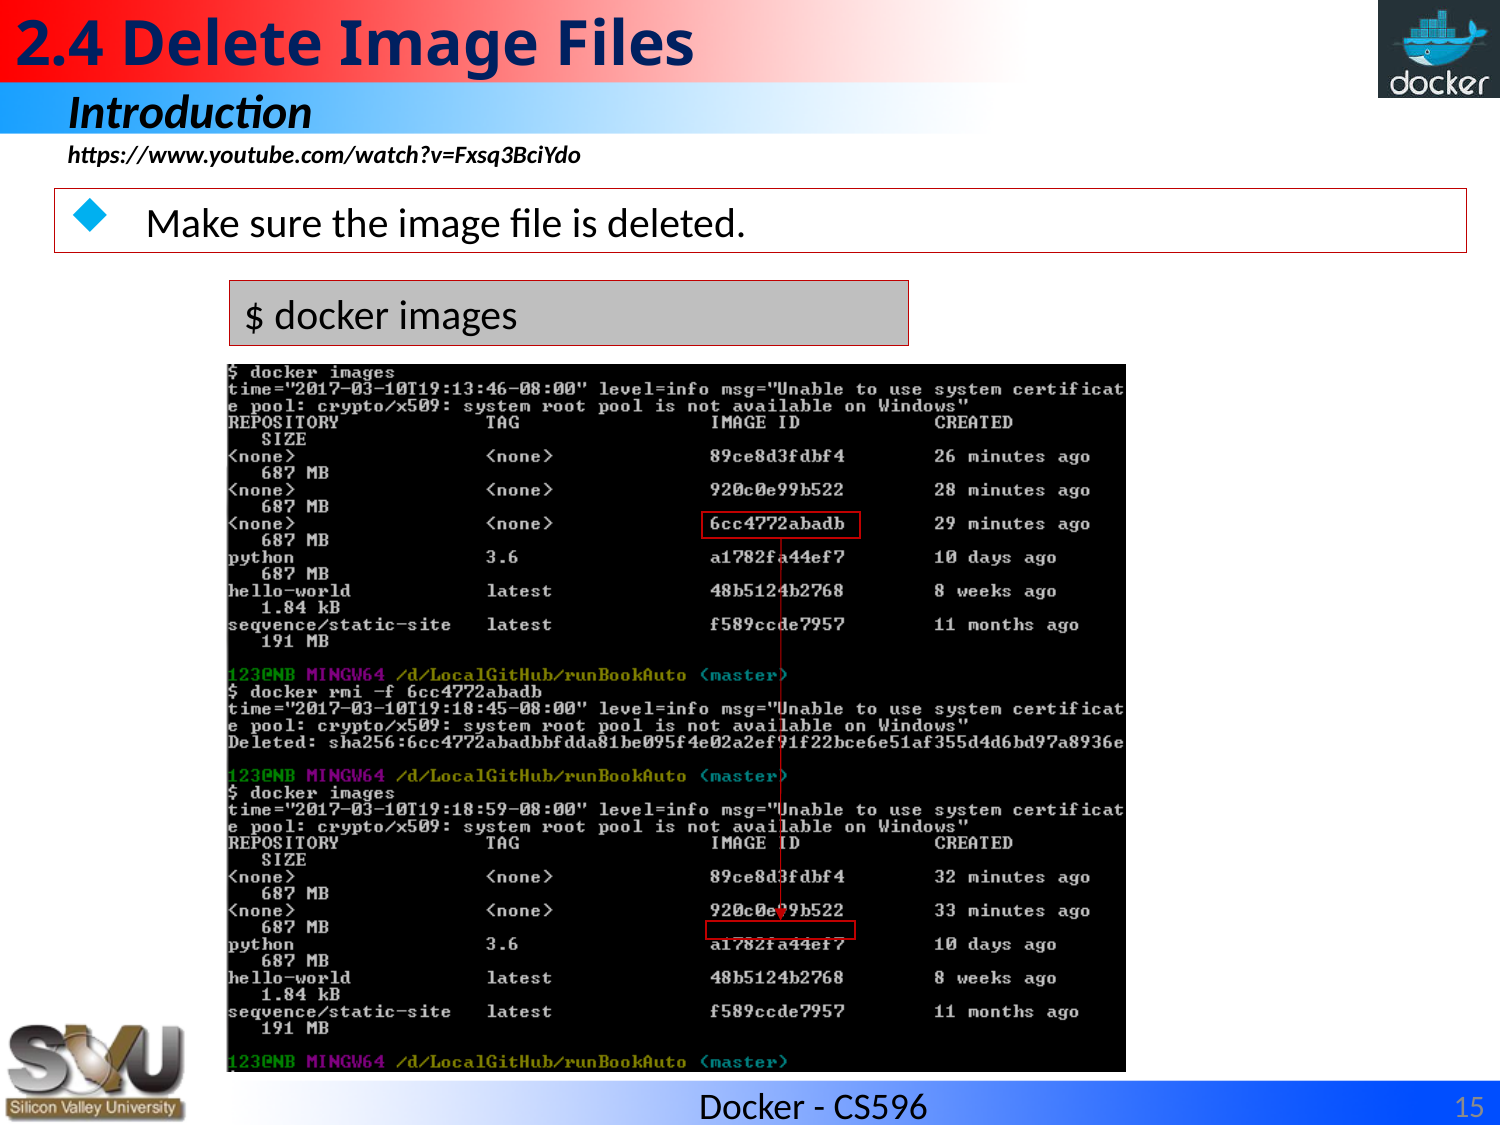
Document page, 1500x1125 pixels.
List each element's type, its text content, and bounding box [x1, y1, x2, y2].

text_box Docker - CS596 [462, 1075, 1165, 1125]
text_box Introduction https://www.youtube.com/watch?v=Fxsq3BciYdo [52, 73, 1008, 176]
picture [0, 0, 1500, 1125]
text_box $ docker images [229, 280, 909, 346]
slide_number 15 [1162, 1074, 1500, 1125]
title 2.4 Delete Image Files [0, 0, 1378, 95]
text_box Make sure the image file is deleted. [54, 188, 1467, 253]
